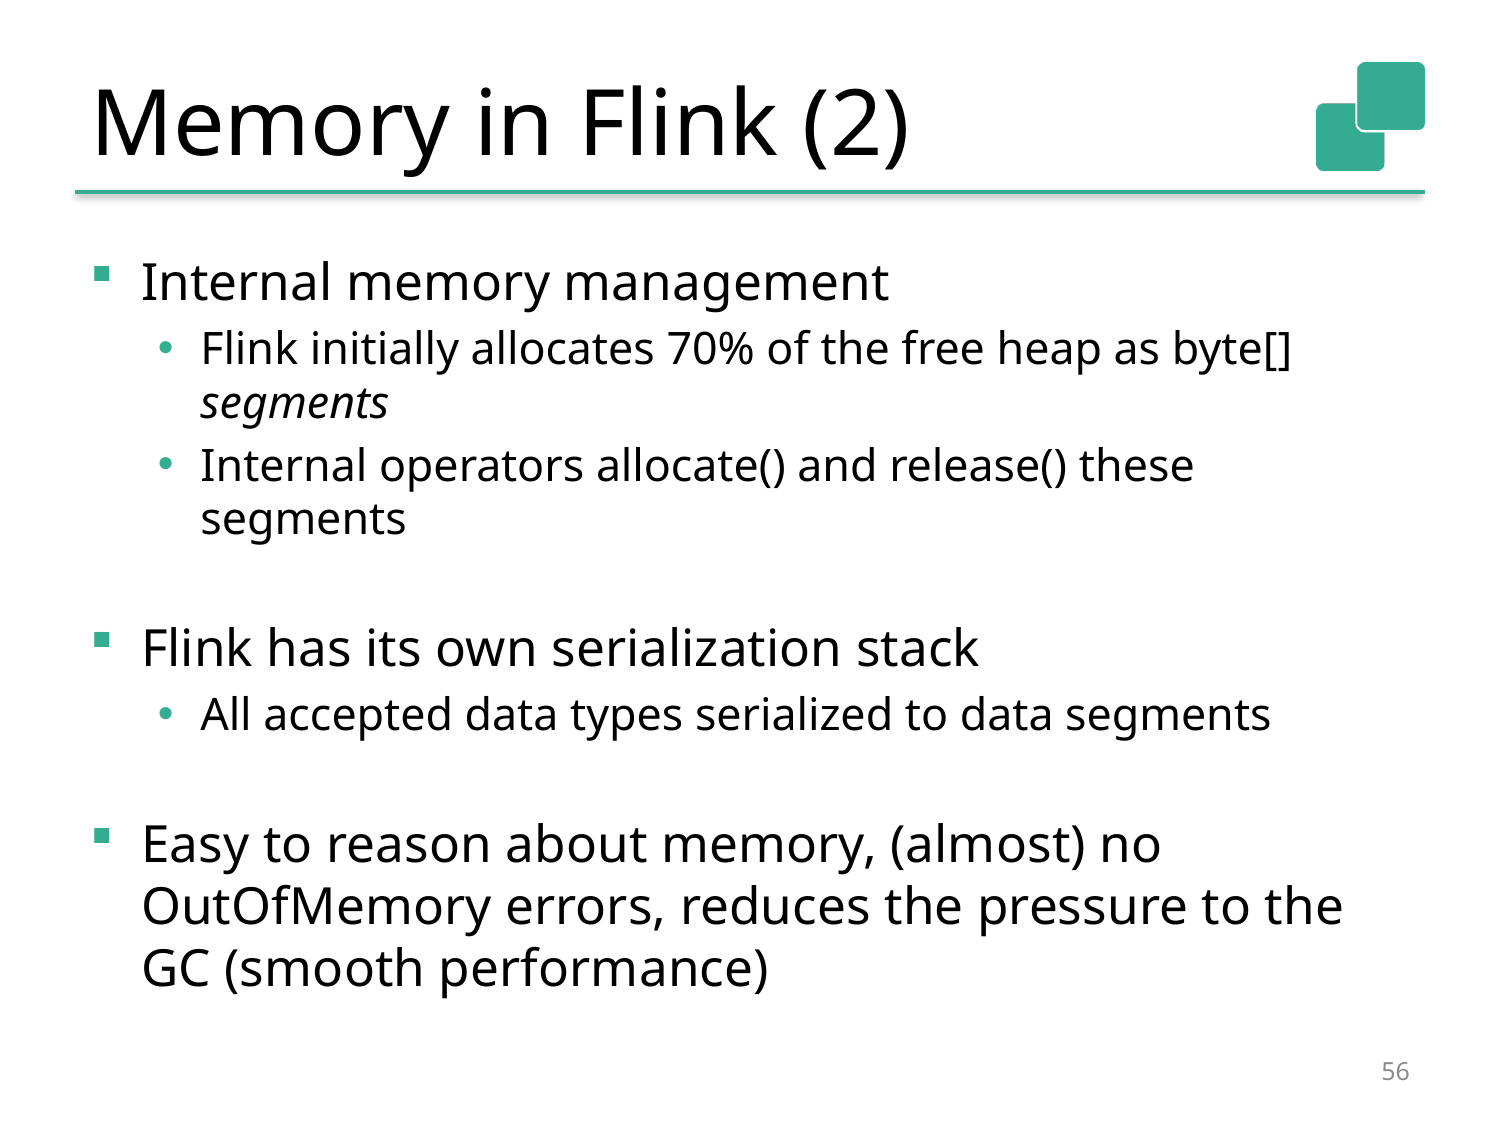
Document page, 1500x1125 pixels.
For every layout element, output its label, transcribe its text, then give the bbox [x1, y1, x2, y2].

picture [1316, 62, 1425, 171]
slide_number 56 [1074, 1042, 1425, 1103]
list Internal memory management Flink initially allocates 70% of the free heap as byte[] segments Internal operators allocate() and release() these segments Flink has its own serialization stack All accepted data types serialized to data segments Easy to reason about memory, (almost) no OutOfMemory errors, reduces the pressure to the GC (smooth performance) [75, 241, 1425, 1005]
title Memory in Flink (2) [75, 45, 1302, 193]
